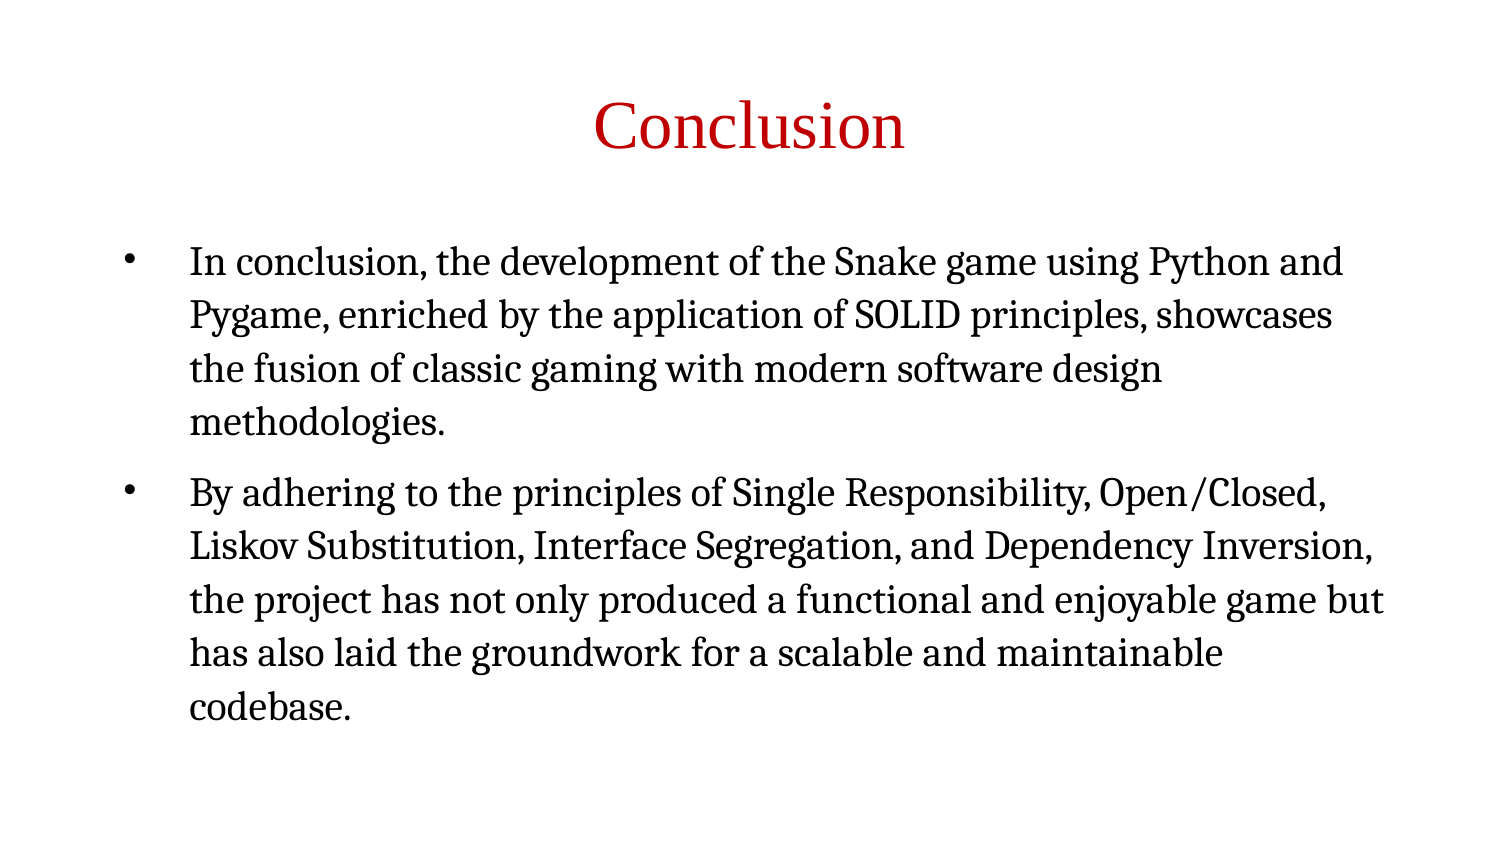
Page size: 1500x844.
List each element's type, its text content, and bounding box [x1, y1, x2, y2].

title Conclusion [103, 44, 1397, 208]
list In conclusion, the development of the Snake game using Python and Pygame, enriched by the application of SOLID principles, showcases the fusion of classic gaming with modern software design methodologies. By adhering to the principles of Single Responsibility, Open/Closed, Liskov Substitution, Interface Segregation, and Dependency Inversion, the project has not only produced a functional and enjoyable game but has also laid the groundwork for a scalable and maintainable codebase. [103, 224, 1397, 760]
